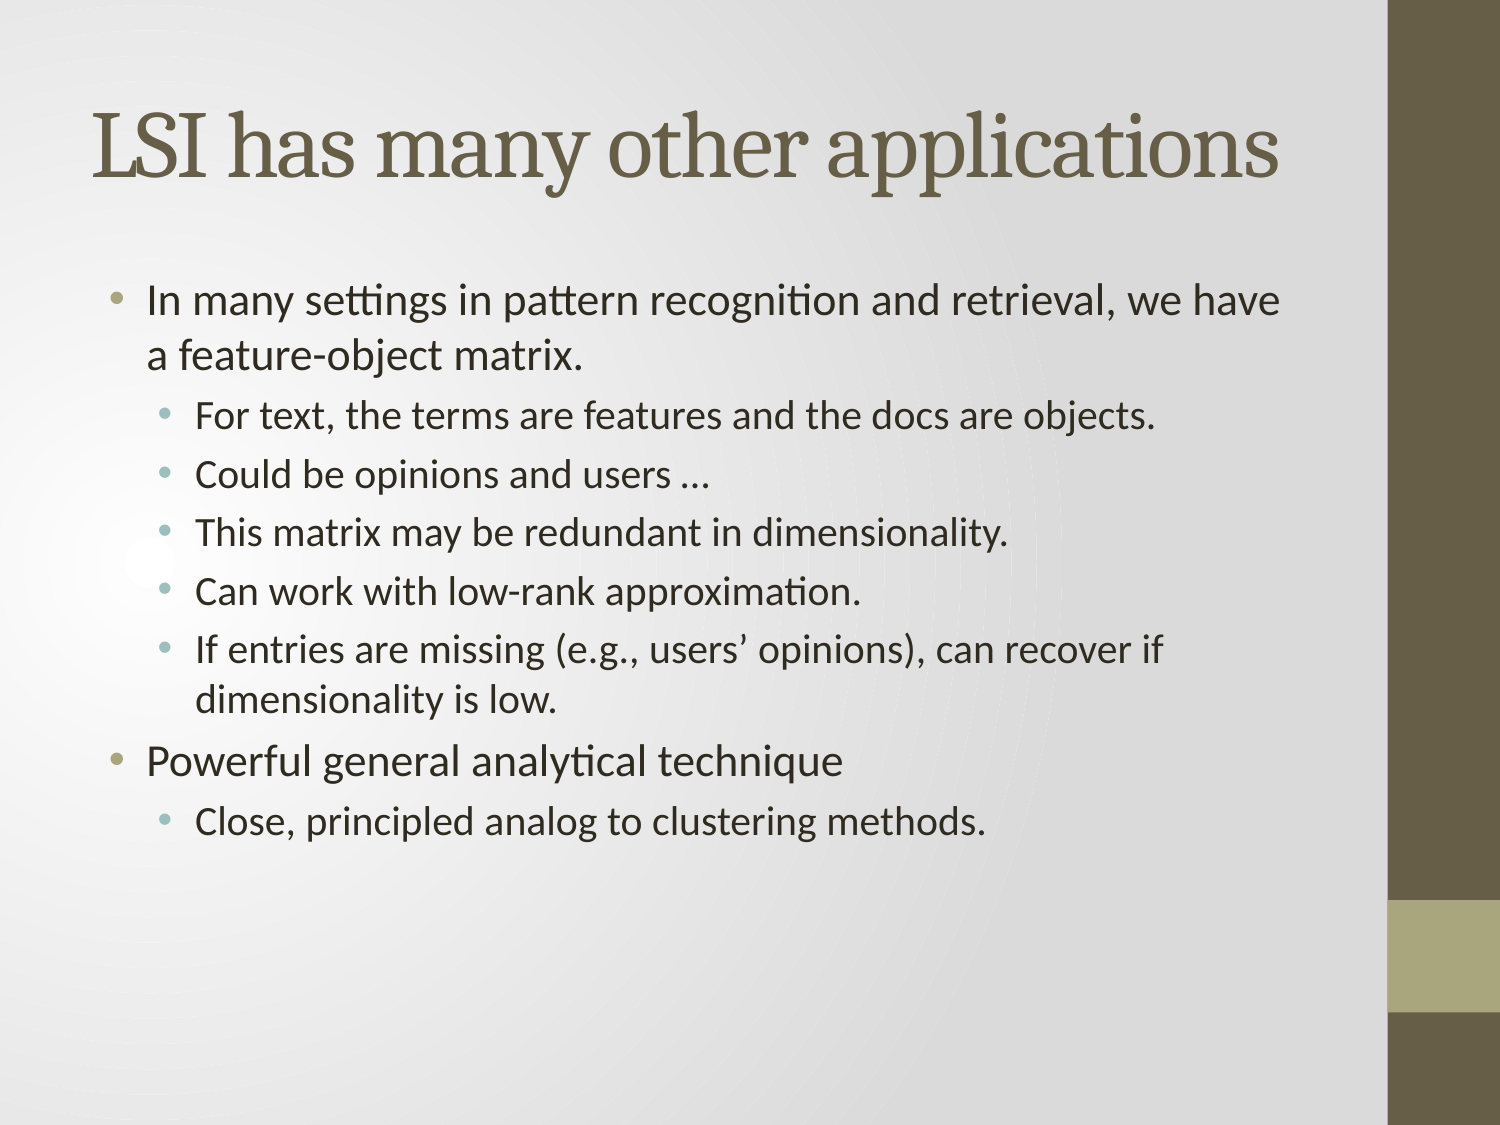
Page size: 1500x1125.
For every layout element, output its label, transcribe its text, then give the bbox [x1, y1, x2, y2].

title LSI has many other applications [75, 45, 1325, 233]
list In many settings in pattern recognition and retrieval, we have a feature-object matrix. For text, the terms are features and the docs are objects. Could be opinions and users … This matrix may be redundant in dimensionality. Can work with low-rank approximation. If entries are missing (e.g., users’ opinions), can recover if dimensionality is low. Powerful general analytical technique Close, principled analog to clustering methods. [75, 262, 1325, 1050]
